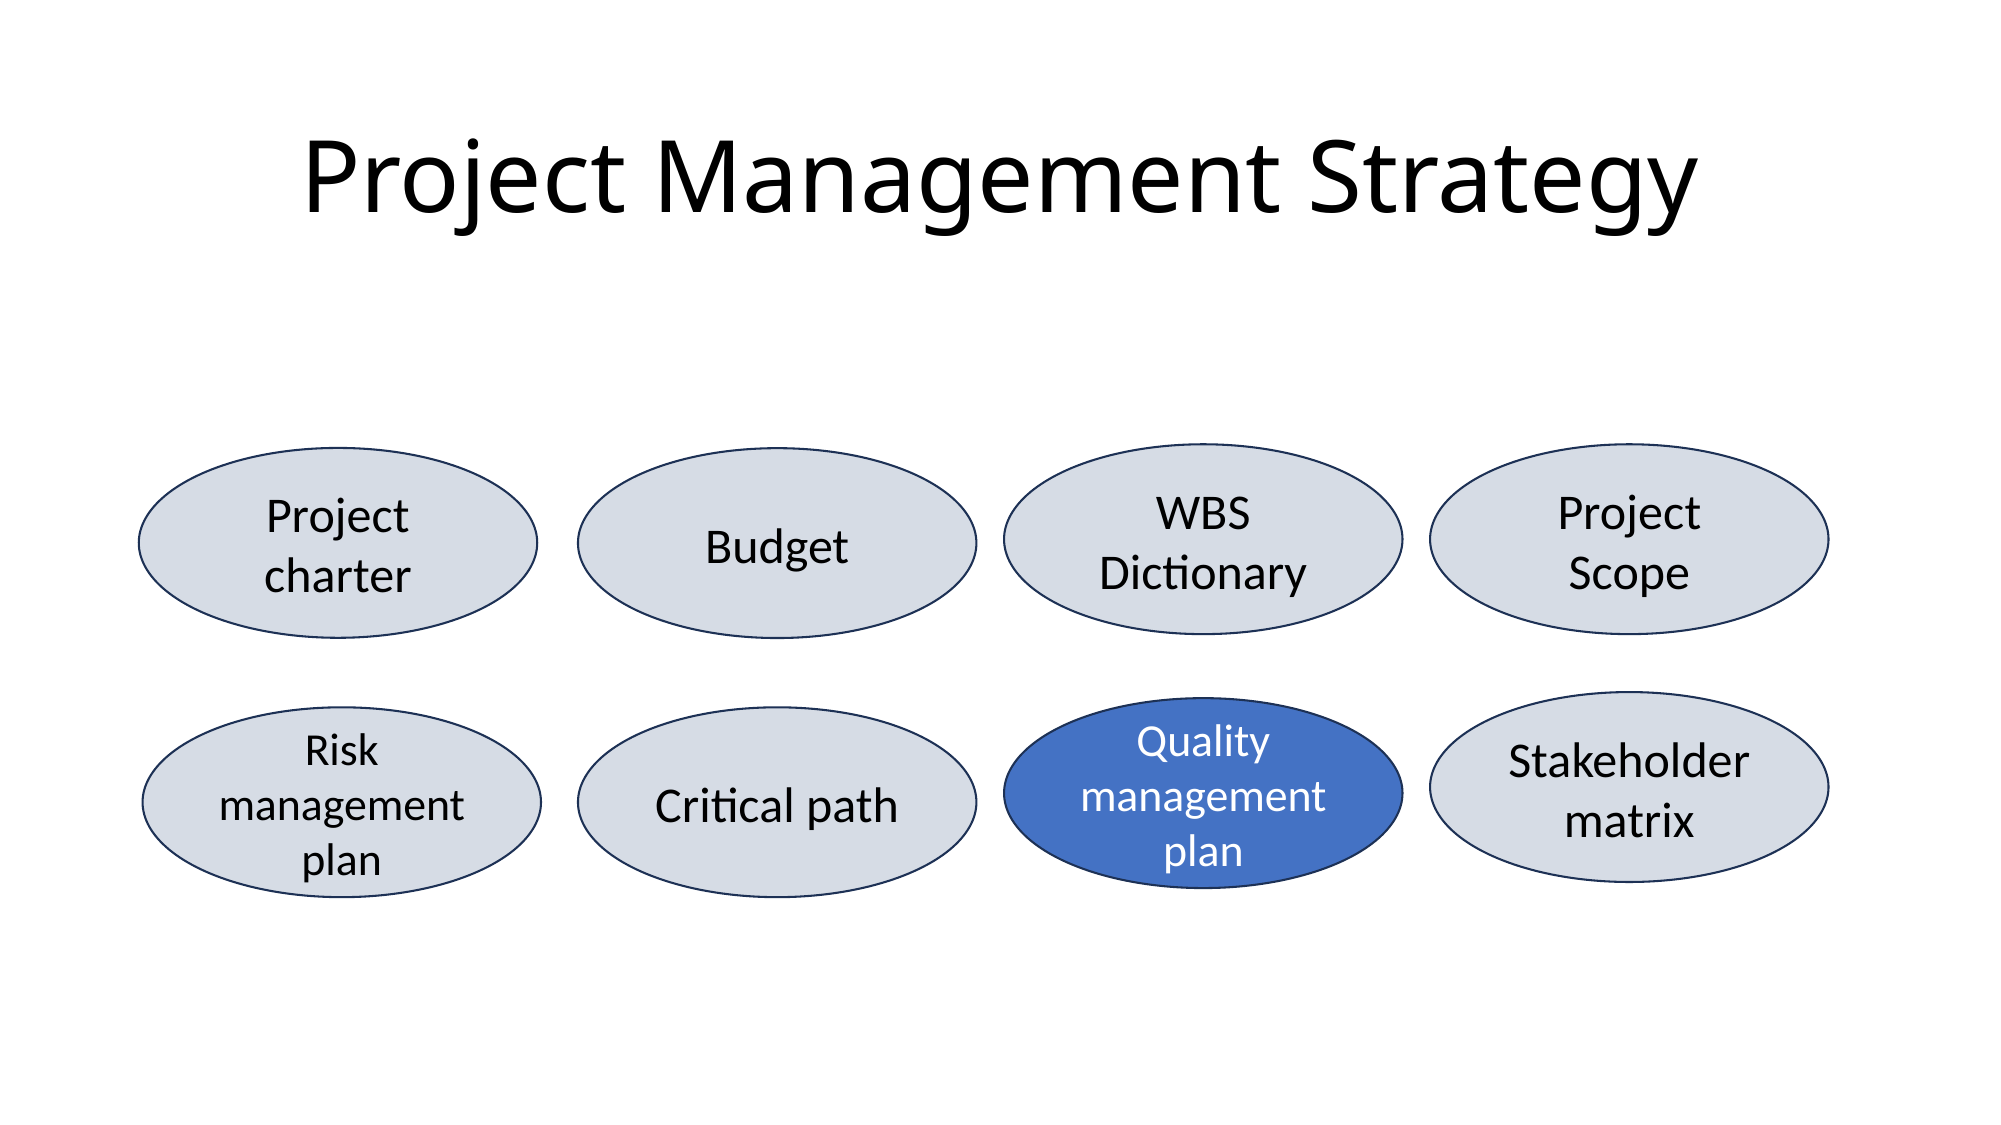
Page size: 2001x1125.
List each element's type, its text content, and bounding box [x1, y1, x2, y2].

text_box Budget [576, 447, 978, 640]
text_box Quality management plan [1003, 697, 1404, 890]
text_box WBS Dictionary [1003, 443, 1404, 636]
text_box Stakeholder matrix [1429, 691, 1830, 884]
text_box Project Scope [1429, 443, 1830, 636]
text_box Critical path [576, 706, 978, 899]
text_box Risk management plan [141, 706, 543, 899]
text_box Project charter [137, 446, 539, 639]
title Project Management Strategy [137, 59, 1863, 300]
